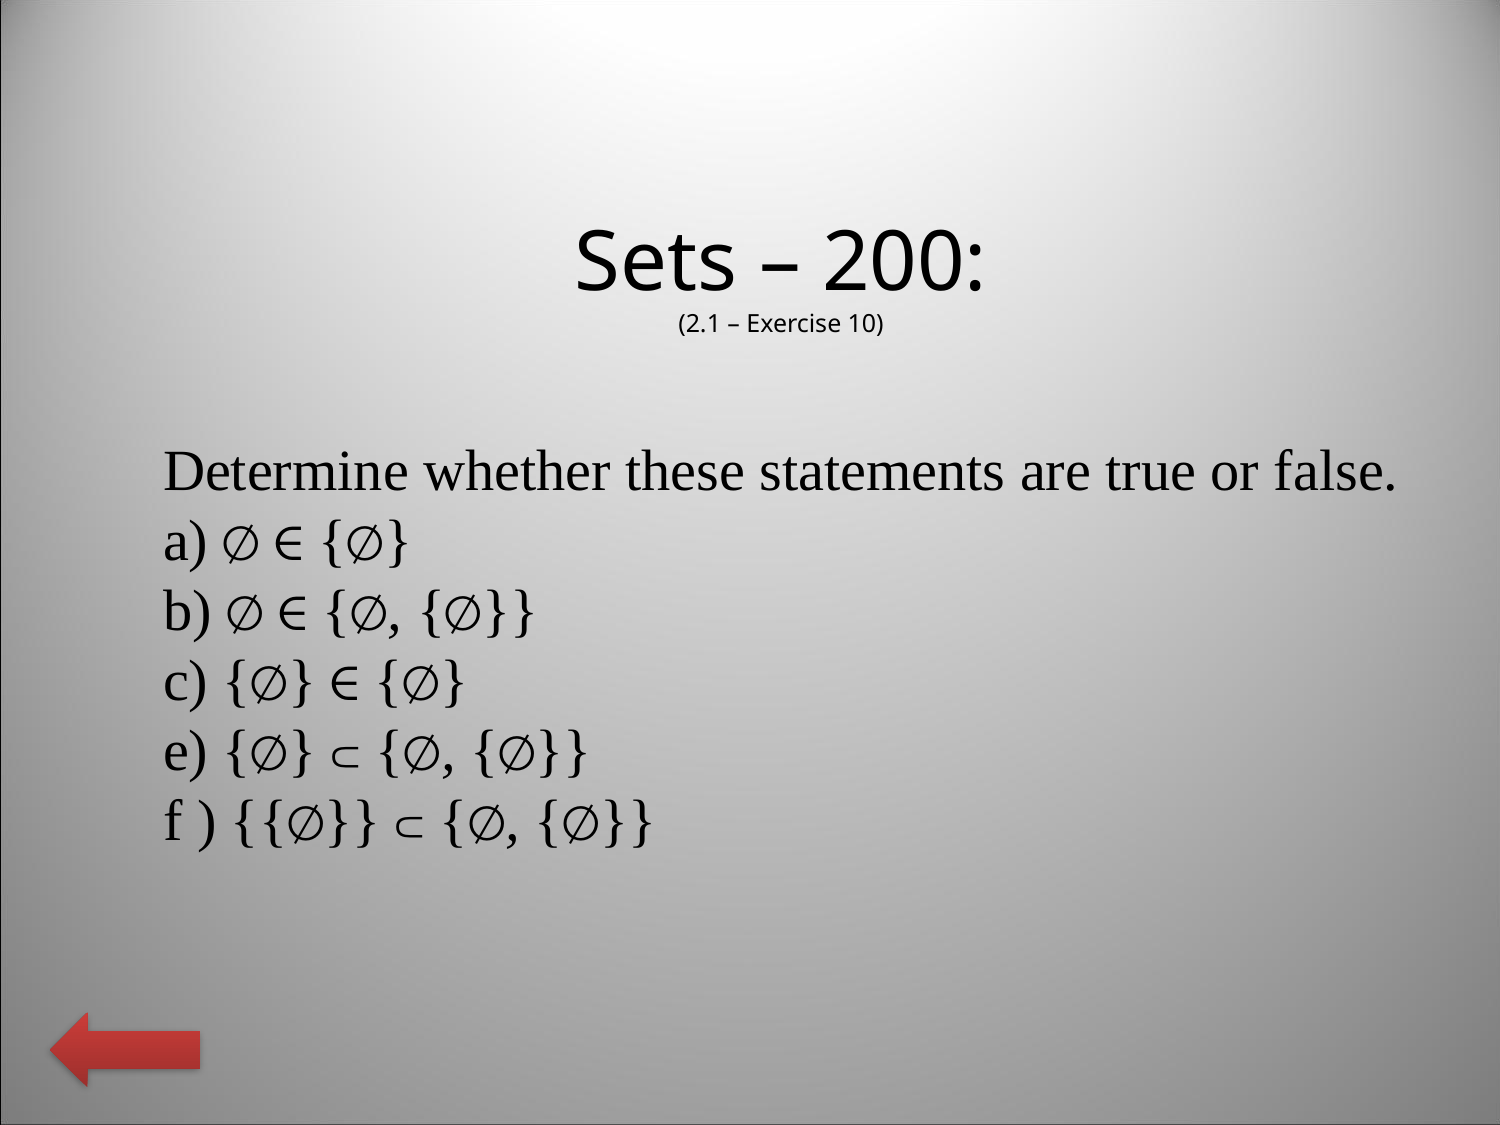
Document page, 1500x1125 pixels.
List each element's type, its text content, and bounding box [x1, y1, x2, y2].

text_box Sets – 200: (2.1 – Exercise 10) [224, 199, 1338, 345]
text_box [49, 1012, 200, 1088]
text_box Determine whether these statements are true or false. a) ∅ ∈ {∅} b) ∅ ∈ {∅, {∅}} c) {∅} ∈ {∅} e) {∅} ⊂ {∅, {∅}} f ) {{∅}} ⊂ {∅, {∅}} [148, 424, 1414, 860]
picture [0, 0, 1500, 1125]
